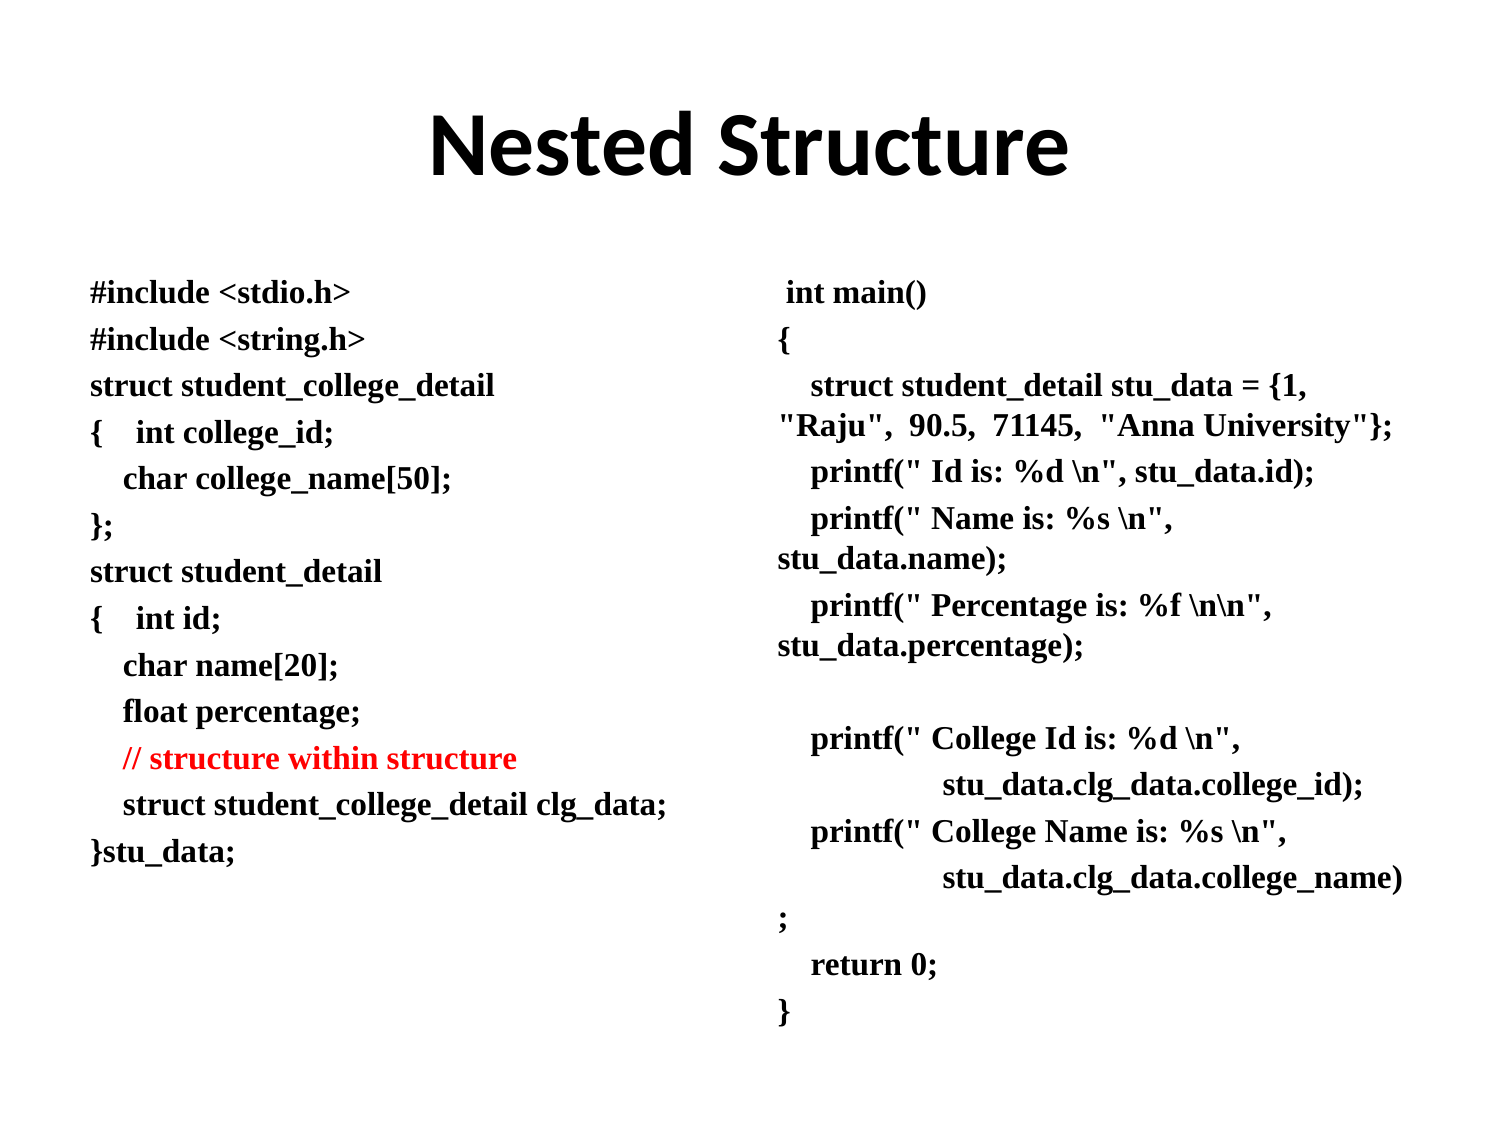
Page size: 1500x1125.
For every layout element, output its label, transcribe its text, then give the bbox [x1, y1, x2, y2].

list #include <stdio.h> #include <string.h> struct student_college_detail { int college_id; char college_name[50]; }; struct student_detail { int id; char name[20]; float percentage; // structure within structure struct student_college_detail clg_data; }stu_data; [75, 262, 738, 1005]
list int main() { struct student_detail stu_data = {1, "Raju", 90.5, 71145, "Anna University"}; printf(" Id is: %d \n", stu_data.id); printf(" Name is: %s \n", stu_data.name); printf(" Percentage is: %f \n\n", stu_data.percentage); printf(" College Id is: %d \n", stu_data.clg_data.college_id); printf(" College Name is: %s \n", stu_data.clg_data.college_name); return 0; } [762, 262, 1425, 1005]
title Nested Structure [75, 45, 1425, 233]
